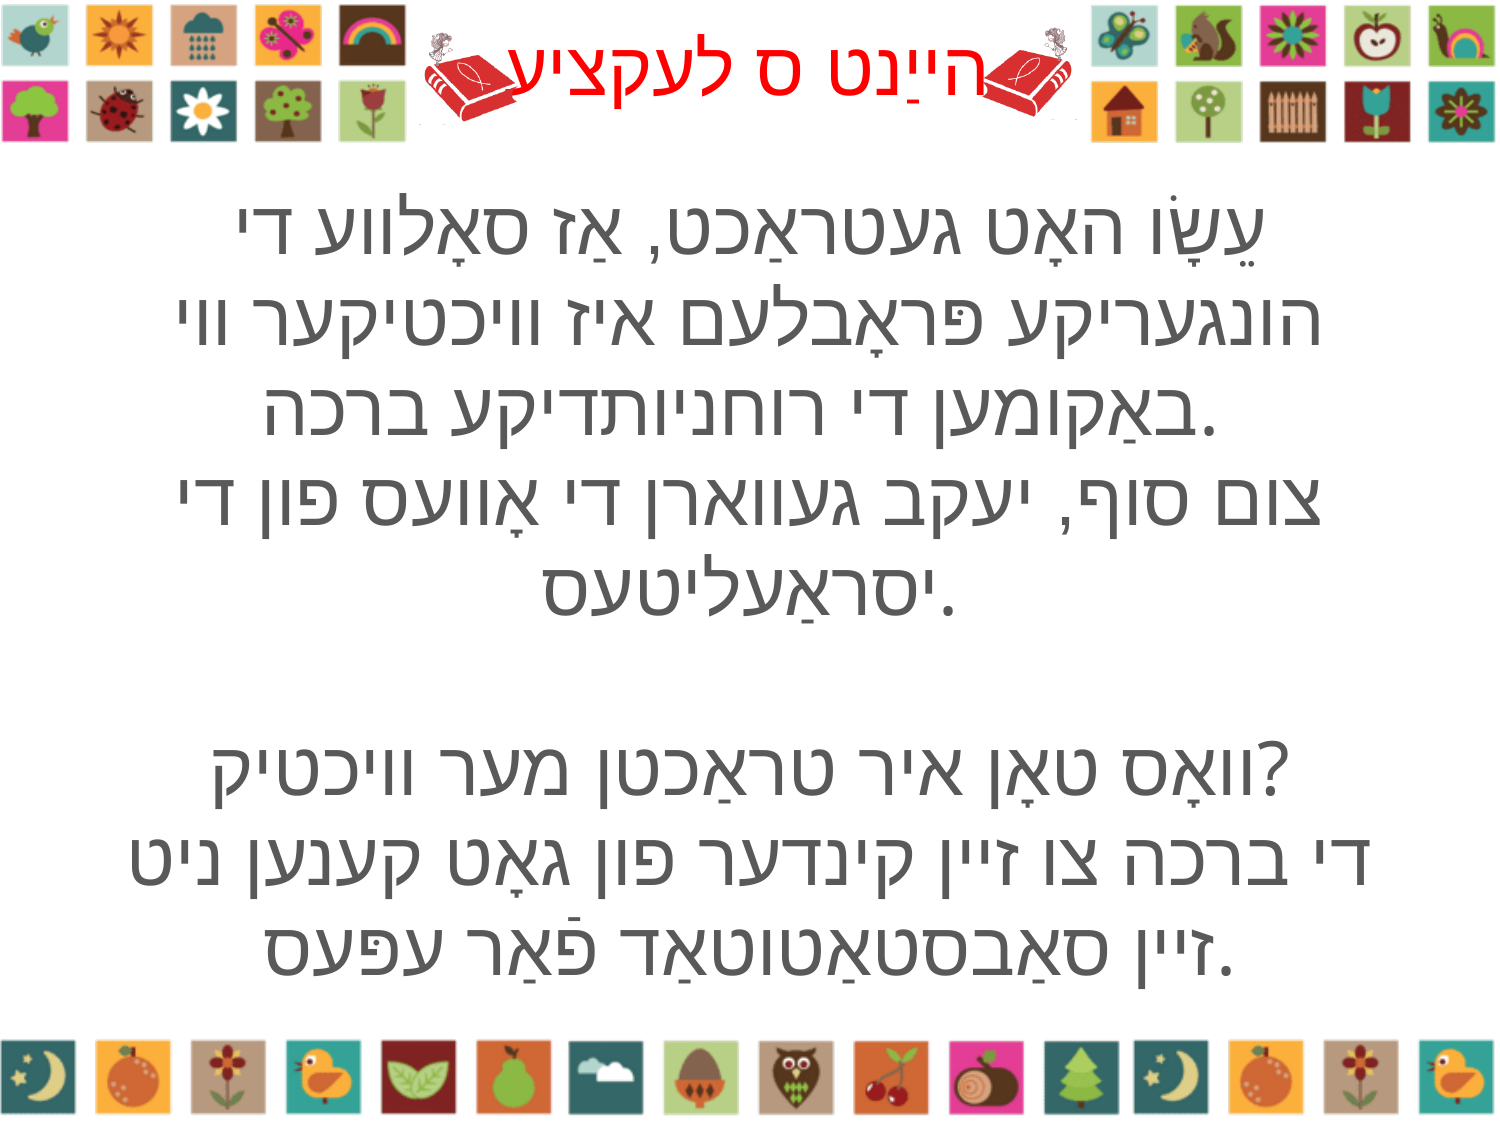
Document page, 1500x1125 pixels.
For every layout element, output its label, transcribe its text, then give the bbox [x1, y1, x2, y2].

picture [950, 3, 1500, 150]
picture [0, 3, 550, 150]
text_box הייַנט ס לעקציע [425, 13, 948, 119]
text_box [0, 1028, 1500, 1118]
text_box עֵשָׂו האָט געטראַכט, אַז סאָלווע די הונגעריקע פּראָבלעם איז וויכטיקער ווי באַקומען די רוחניותדיקע ברכה. צום סוף, יעקב געווארן די אָוועס פון די יסראַעליטעס. וואָס טאָן איר טראַכטן מער וויכטיק? די ברכה צו זיין קינדער פון גאָט קענען ניט זיין סאַבסטאַטוטאַד פֿאַר עפּעס. [76, 172, 1424, 998]
